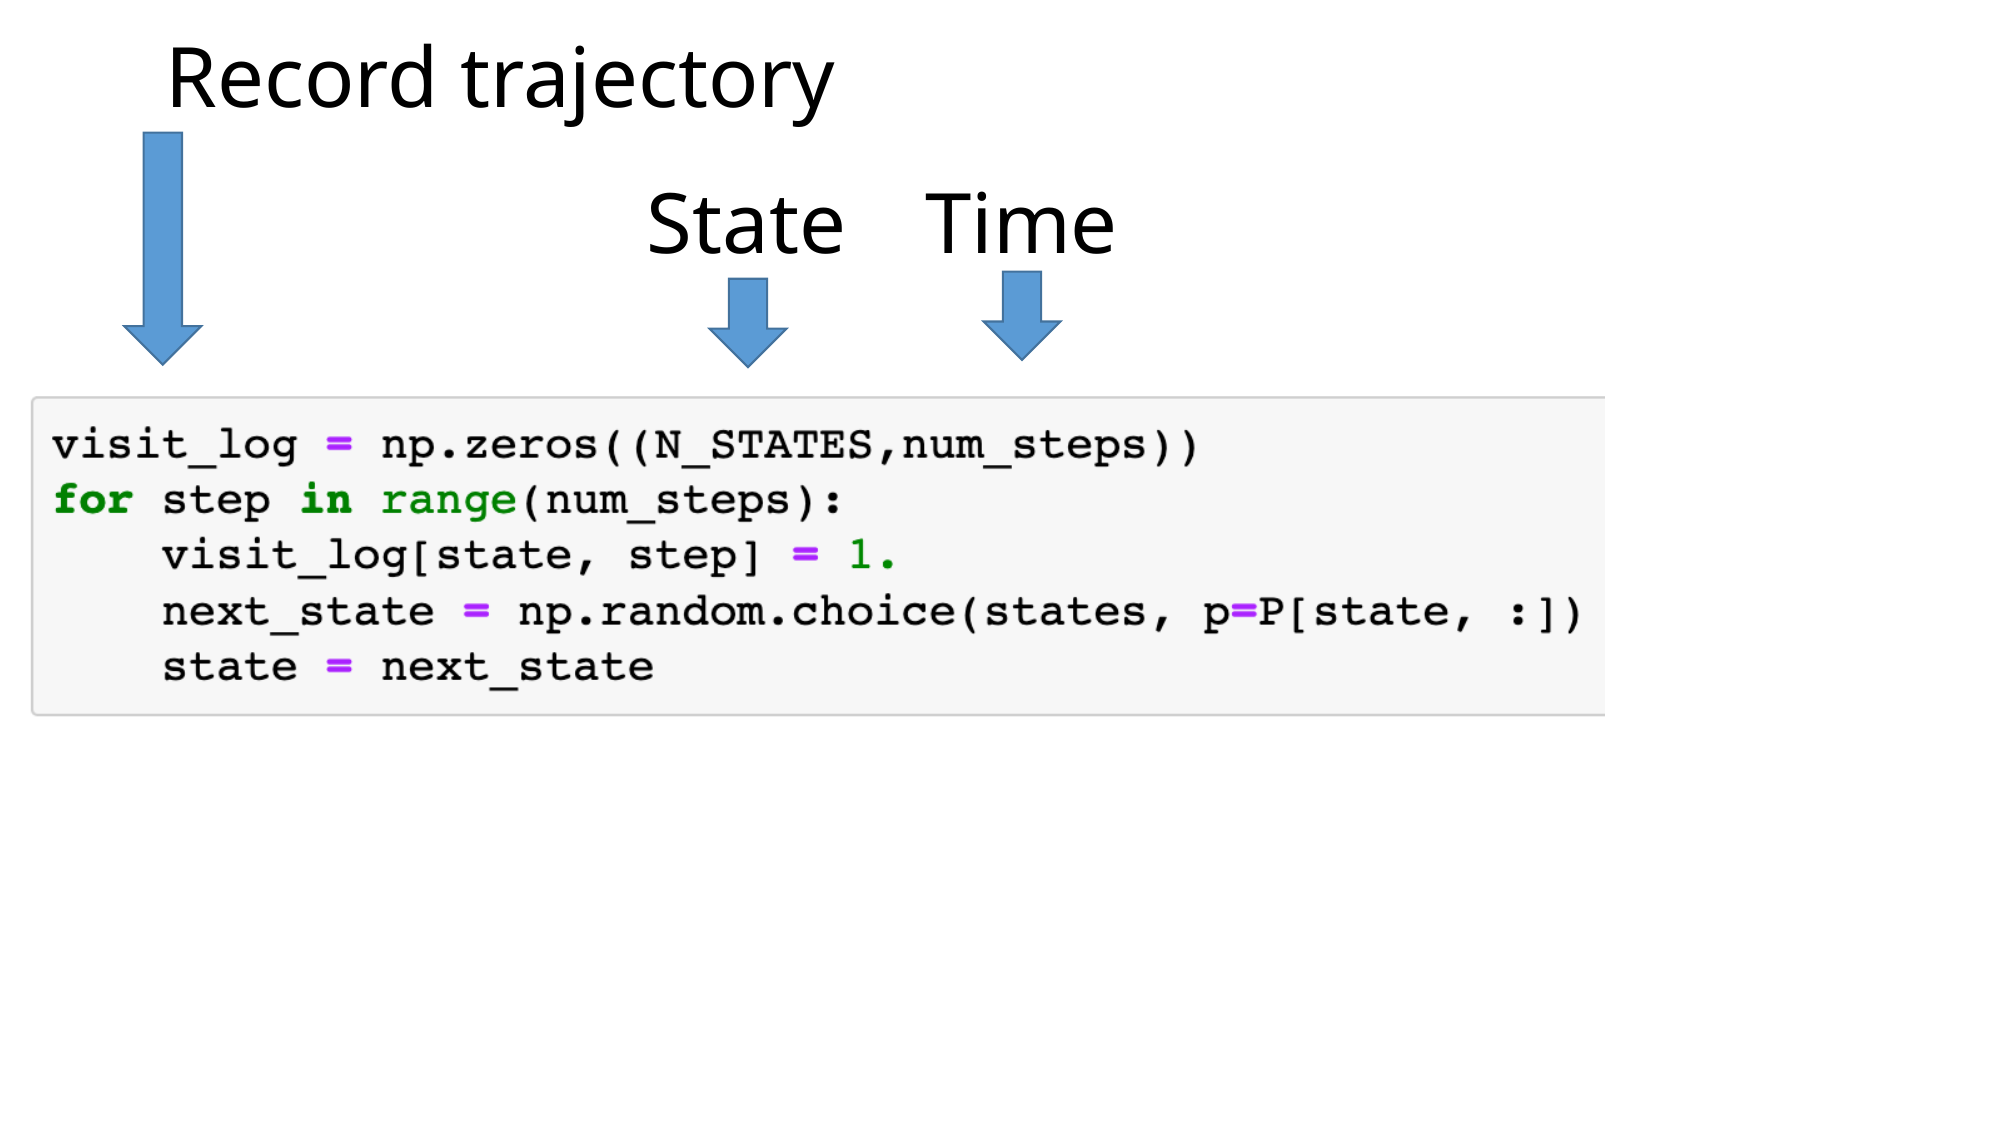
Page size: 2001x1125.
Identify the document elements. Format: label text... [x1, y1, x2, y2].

picture [16, 385, 1605, 739]
text_box Record trajectory [151, 16, 851, 132]
text_box State [632, 162, 862, 278]
text_box [981, 278, 1063, 362]
text_box Time [910, 162, 1133, 278]
text_box [707, 278, 789, 369]
text_box [121, 131, 204, 367]
